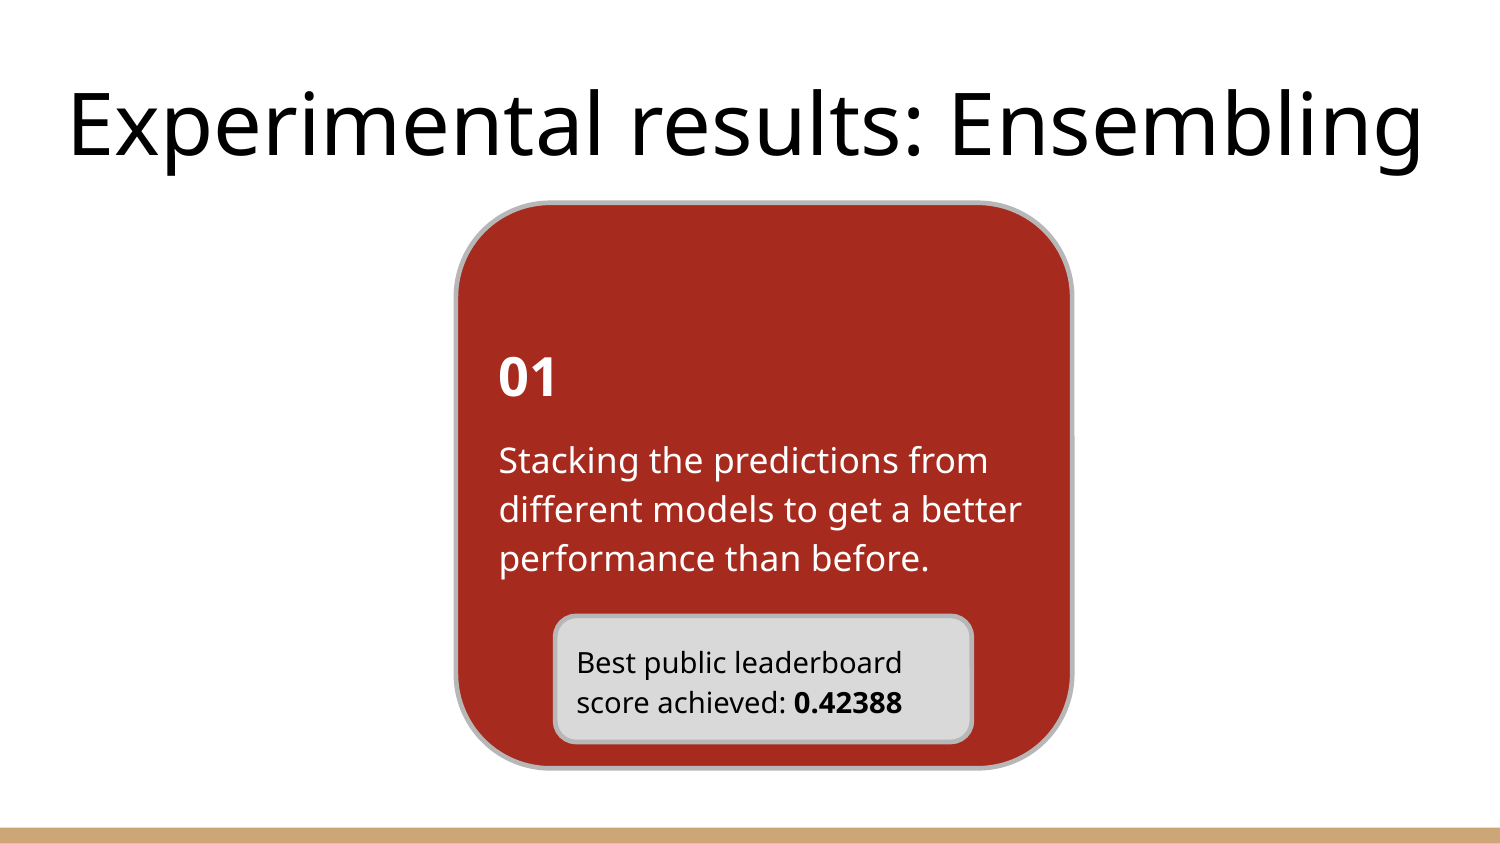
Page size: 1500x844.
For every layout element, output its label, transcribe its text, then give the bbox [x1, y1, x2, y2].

title Experimental results: Ensembling [51, 51, 1449, 189]
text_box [455, 202, 1073, 769]
